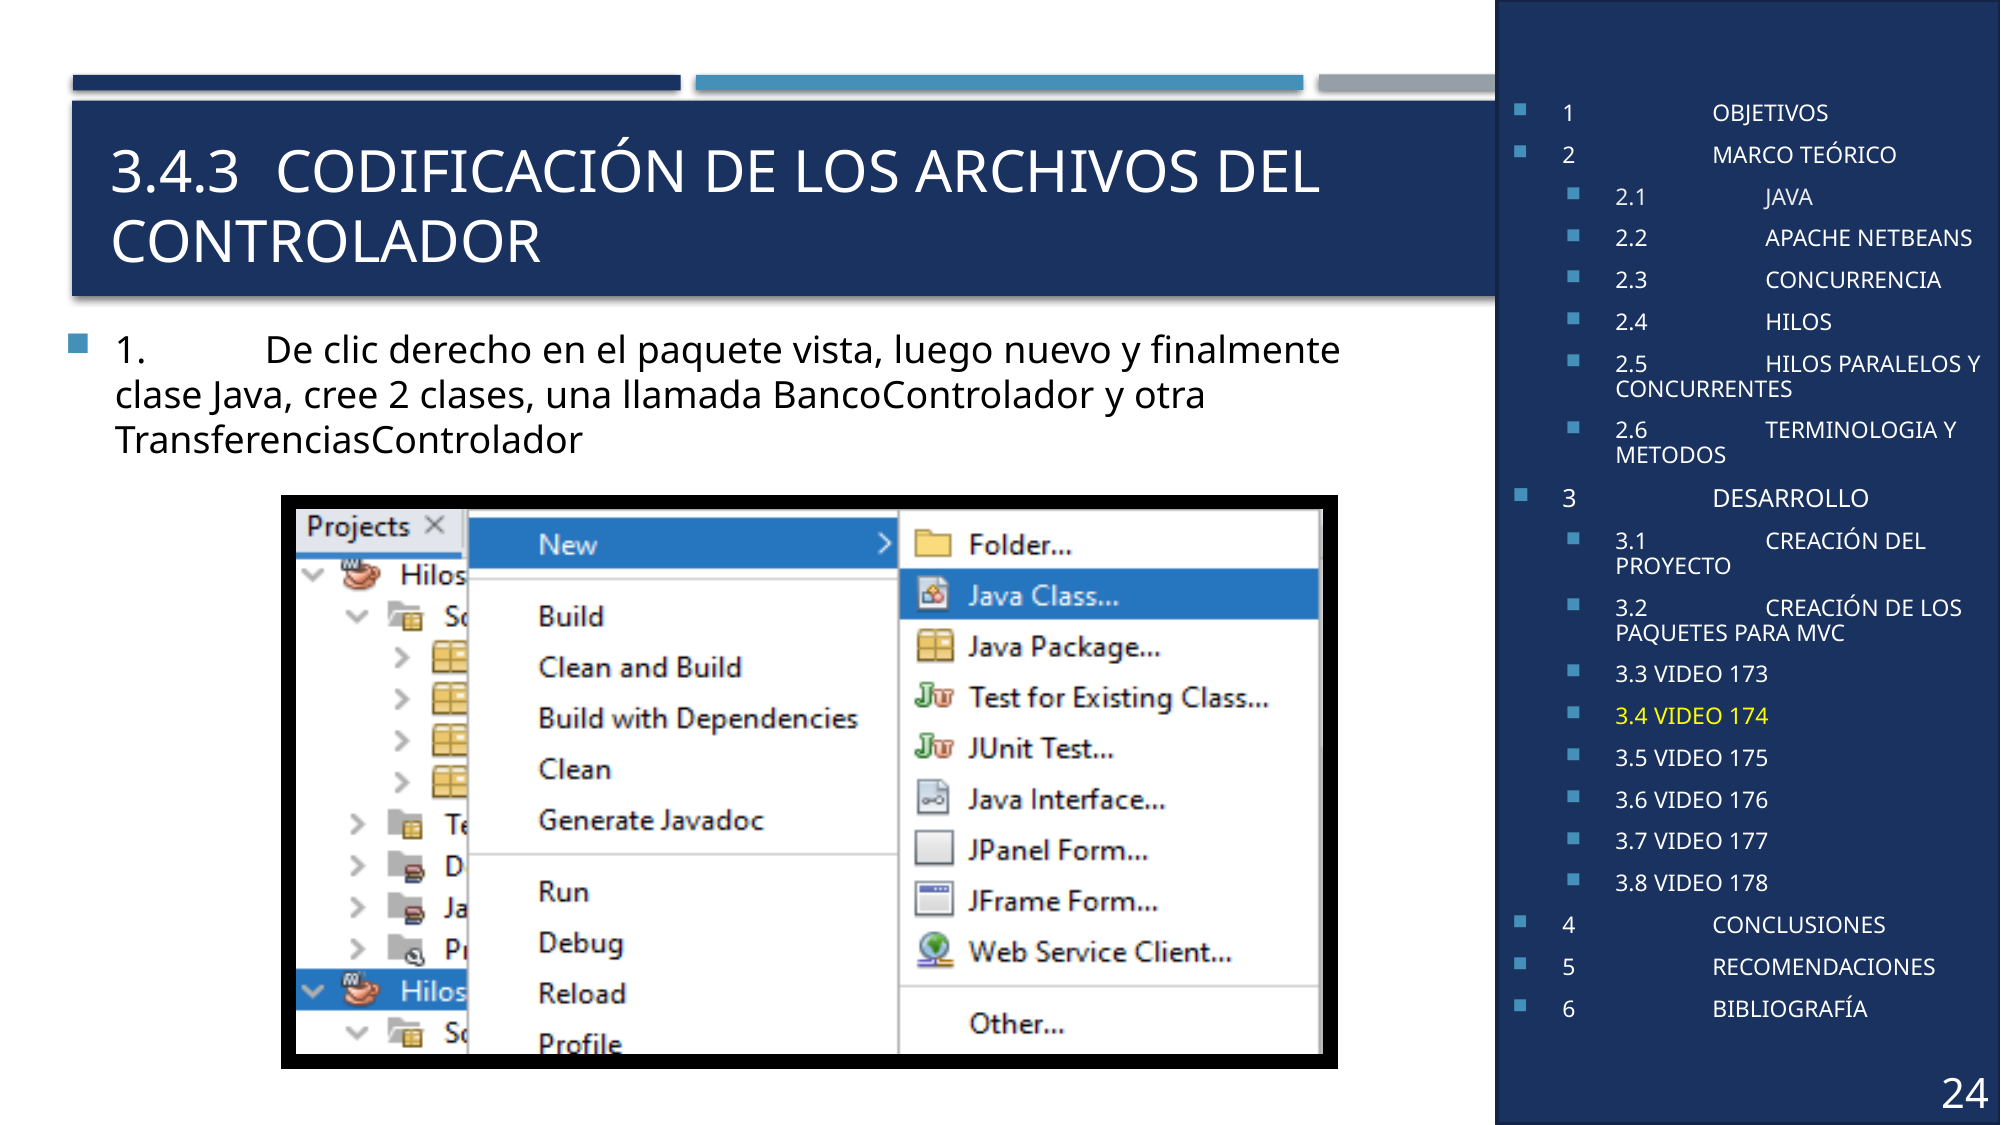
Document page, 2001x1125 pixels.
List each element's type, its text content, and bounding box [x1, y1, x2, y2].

list 1. De clic derecho en el paquete vista, luego nuevo y finalmente clase Java, cree 2 clases, una llamada BancoControlador y otra TransferenciasControlador [49, 257, 1424, 529]
picture [295, 508, 1324, 1055]
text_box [1496, 0, 2000, 1125]
title 3.4.3 CODIFICACIÓN DE LOS ARCHIVOS DEL Controlador [95, 115, 1490, 282]
